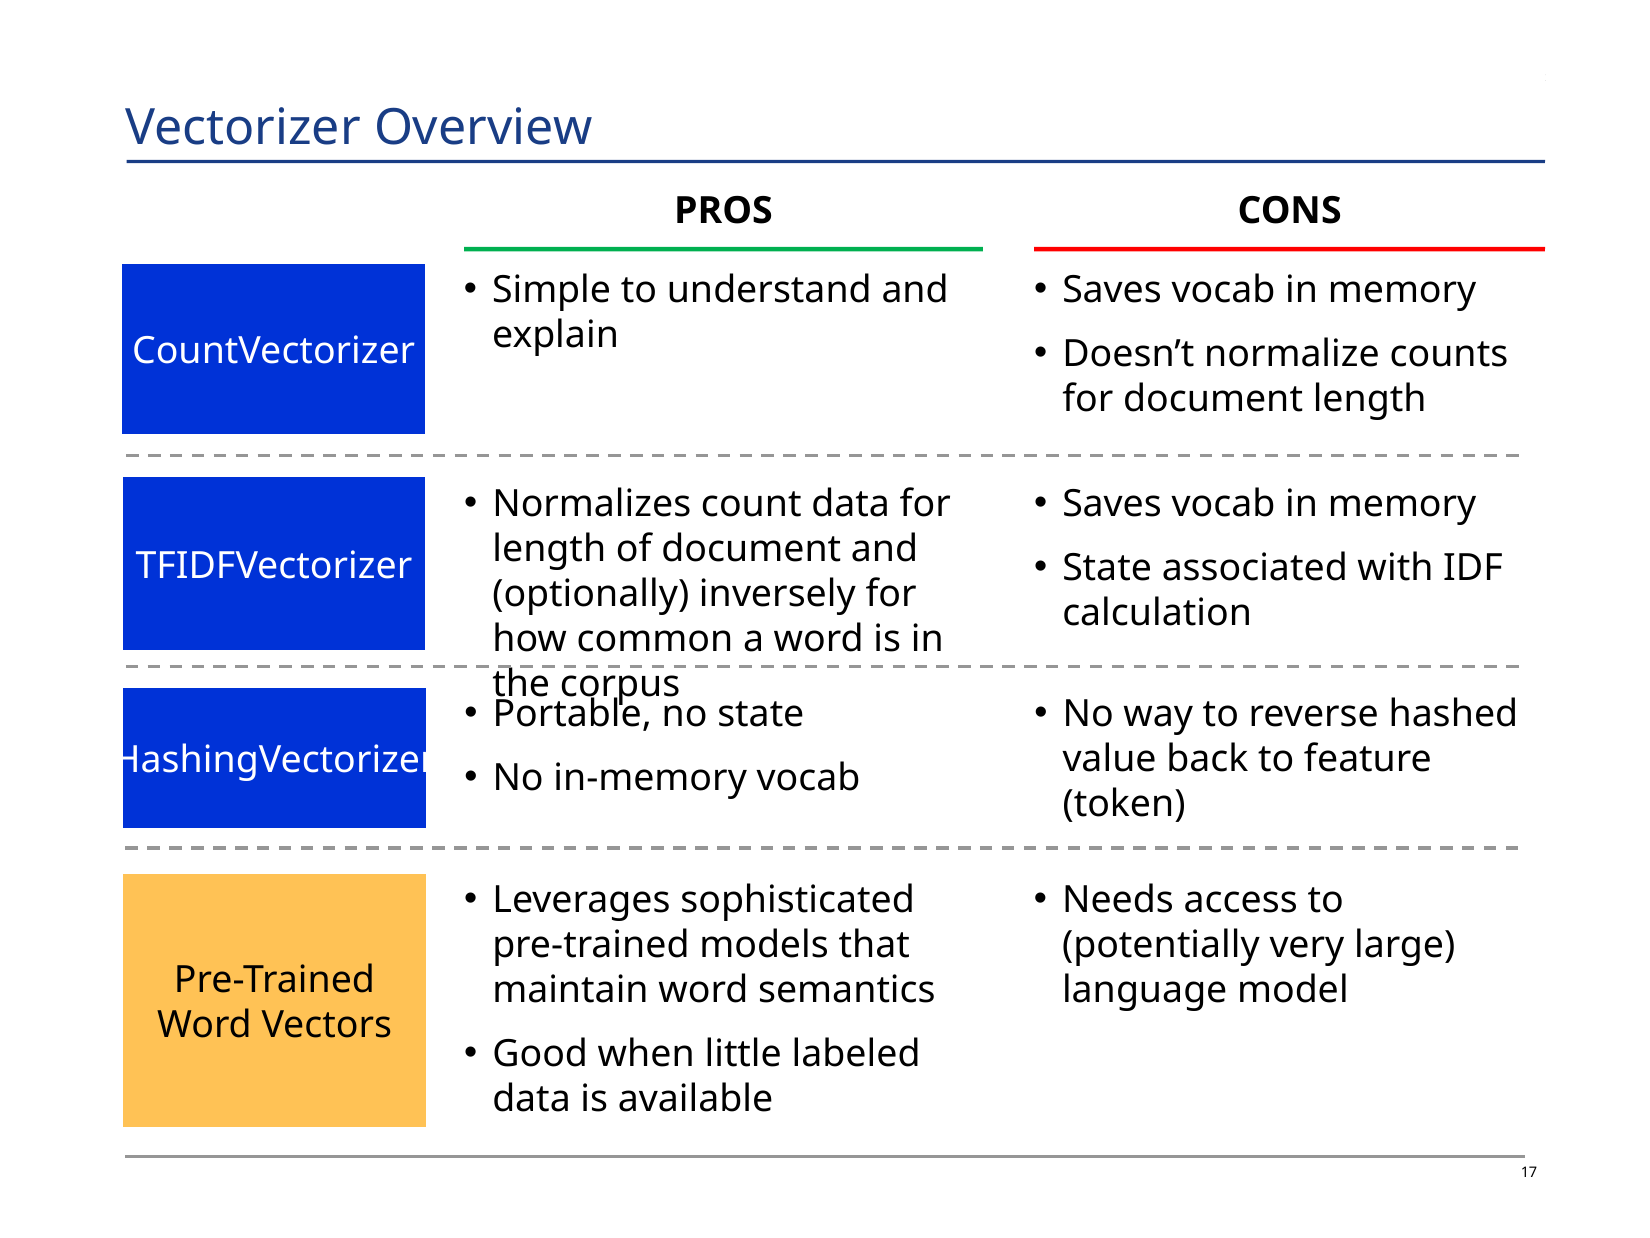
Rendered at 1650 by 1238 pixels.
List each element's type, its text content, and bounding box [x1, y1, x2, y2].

text_box Pre-Trained Word Vectors [124, 875, 425, 1126]
text_box PROS [464, 178, 983, 238]
text_box No way to reverse hashed value back to feature (token) [1034, 689, 1538, 889]
text_box HashingVectorizer [124, 689, 425, 827]
text_box Leverages sophisticated pre-trained models that maintain word semantics Good when little labeled data is available [464, 875, 990, 1120]
text_box Saves vocab in memory Doesn’t normalize counts for document length [1034, 265, 1560, 478]
text_box Portable, no state No in-memory vocab [464, 689, 990, 799]
text_box TFIDFVectorizer [124, 478, 424, 649]
text_box Needs access to (potentially very large) language model [1034, 889, 1507, 1011]
text_box CountVectorizer [123, 265, 424, 433]
text_box Normalizes count data for length of document and (optionally) inversely for how common a word is in the corpus [464, 478, 990, 666]
text_box Simple to understand and explain [464, 265, 989, 356]
text_box Normalizes count data for length of document and (optionally) inversely for how common a word is in the corpus [464, 667, 990, 689]
text_box CONS [1034, 178, 1545, 238]
title Vectorizer Overview [125, 0, 1545, 155]
text_box Saves vocab in memory State associated with IDF calculation [1034, 478, 1560, 697]
slide_number 16 [1469, 1120, 1538, 1183]
